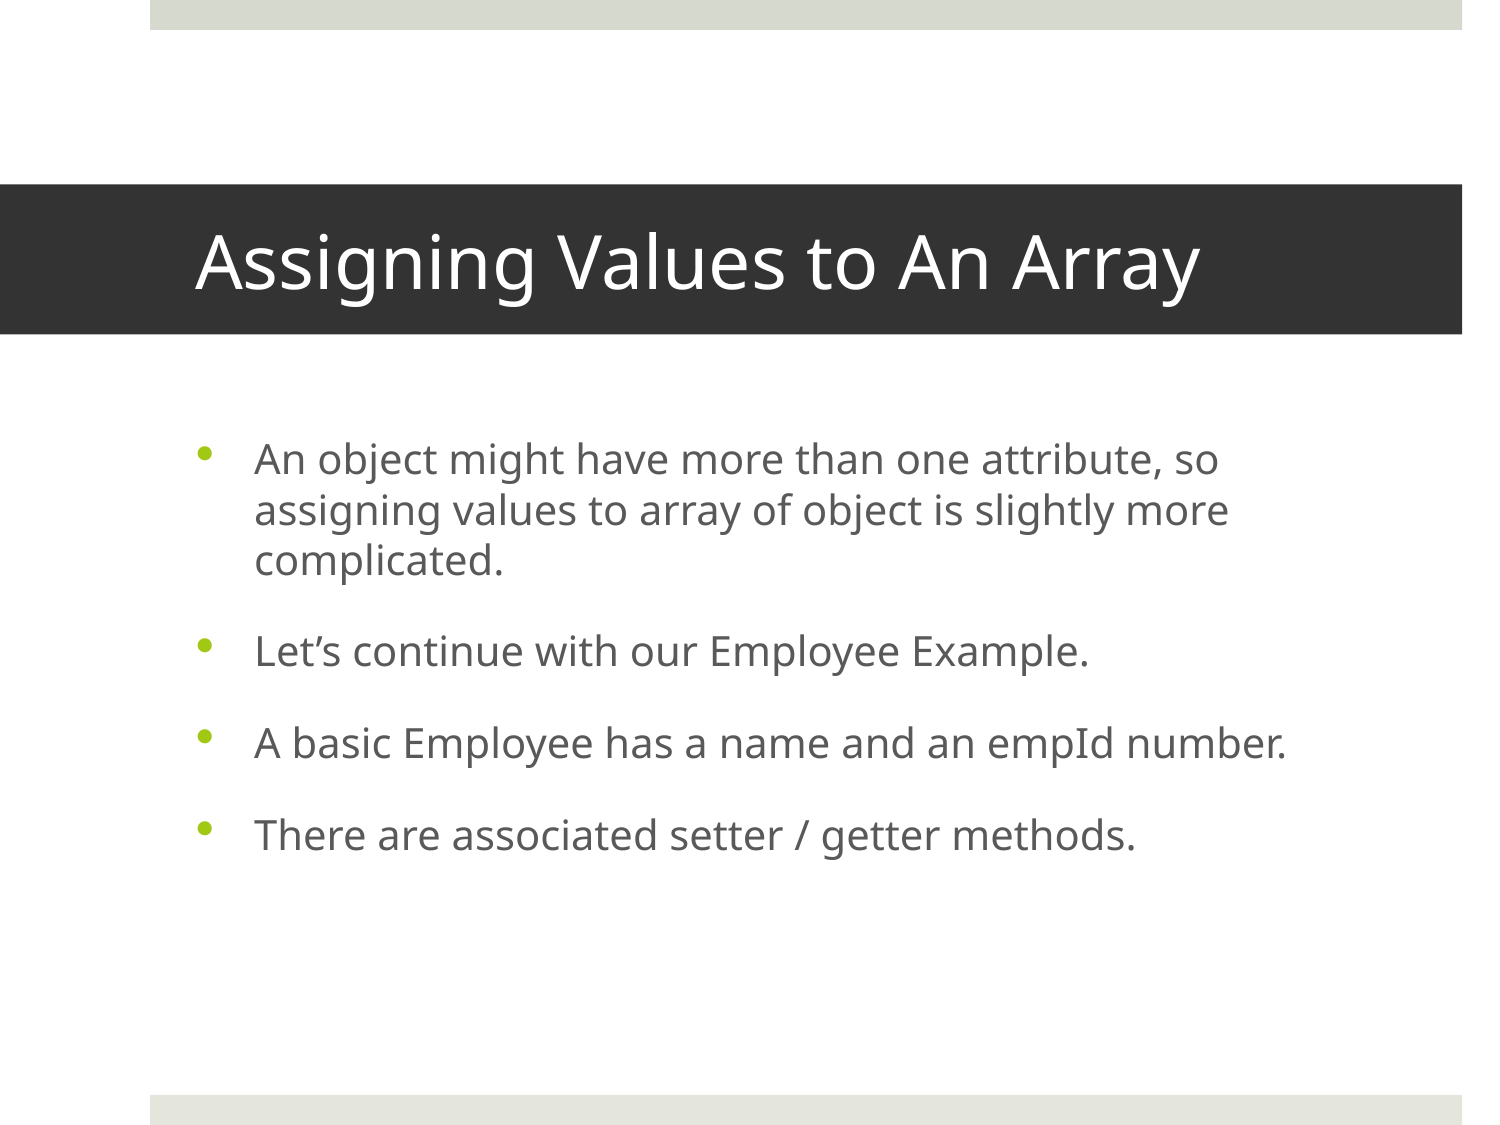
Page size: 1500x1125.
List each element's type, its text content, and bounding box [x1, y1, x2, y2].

title Assigning Values to An Array [0, 184, 1463, 335]
list An object might have more than one attribute, so assigning values to array of object is slightly more complicated. Let’s continue with our Employee Example. A basic Employee has a name and an empId number. There are associated setter / getter methods. [182, 425, 1432, 1028]
